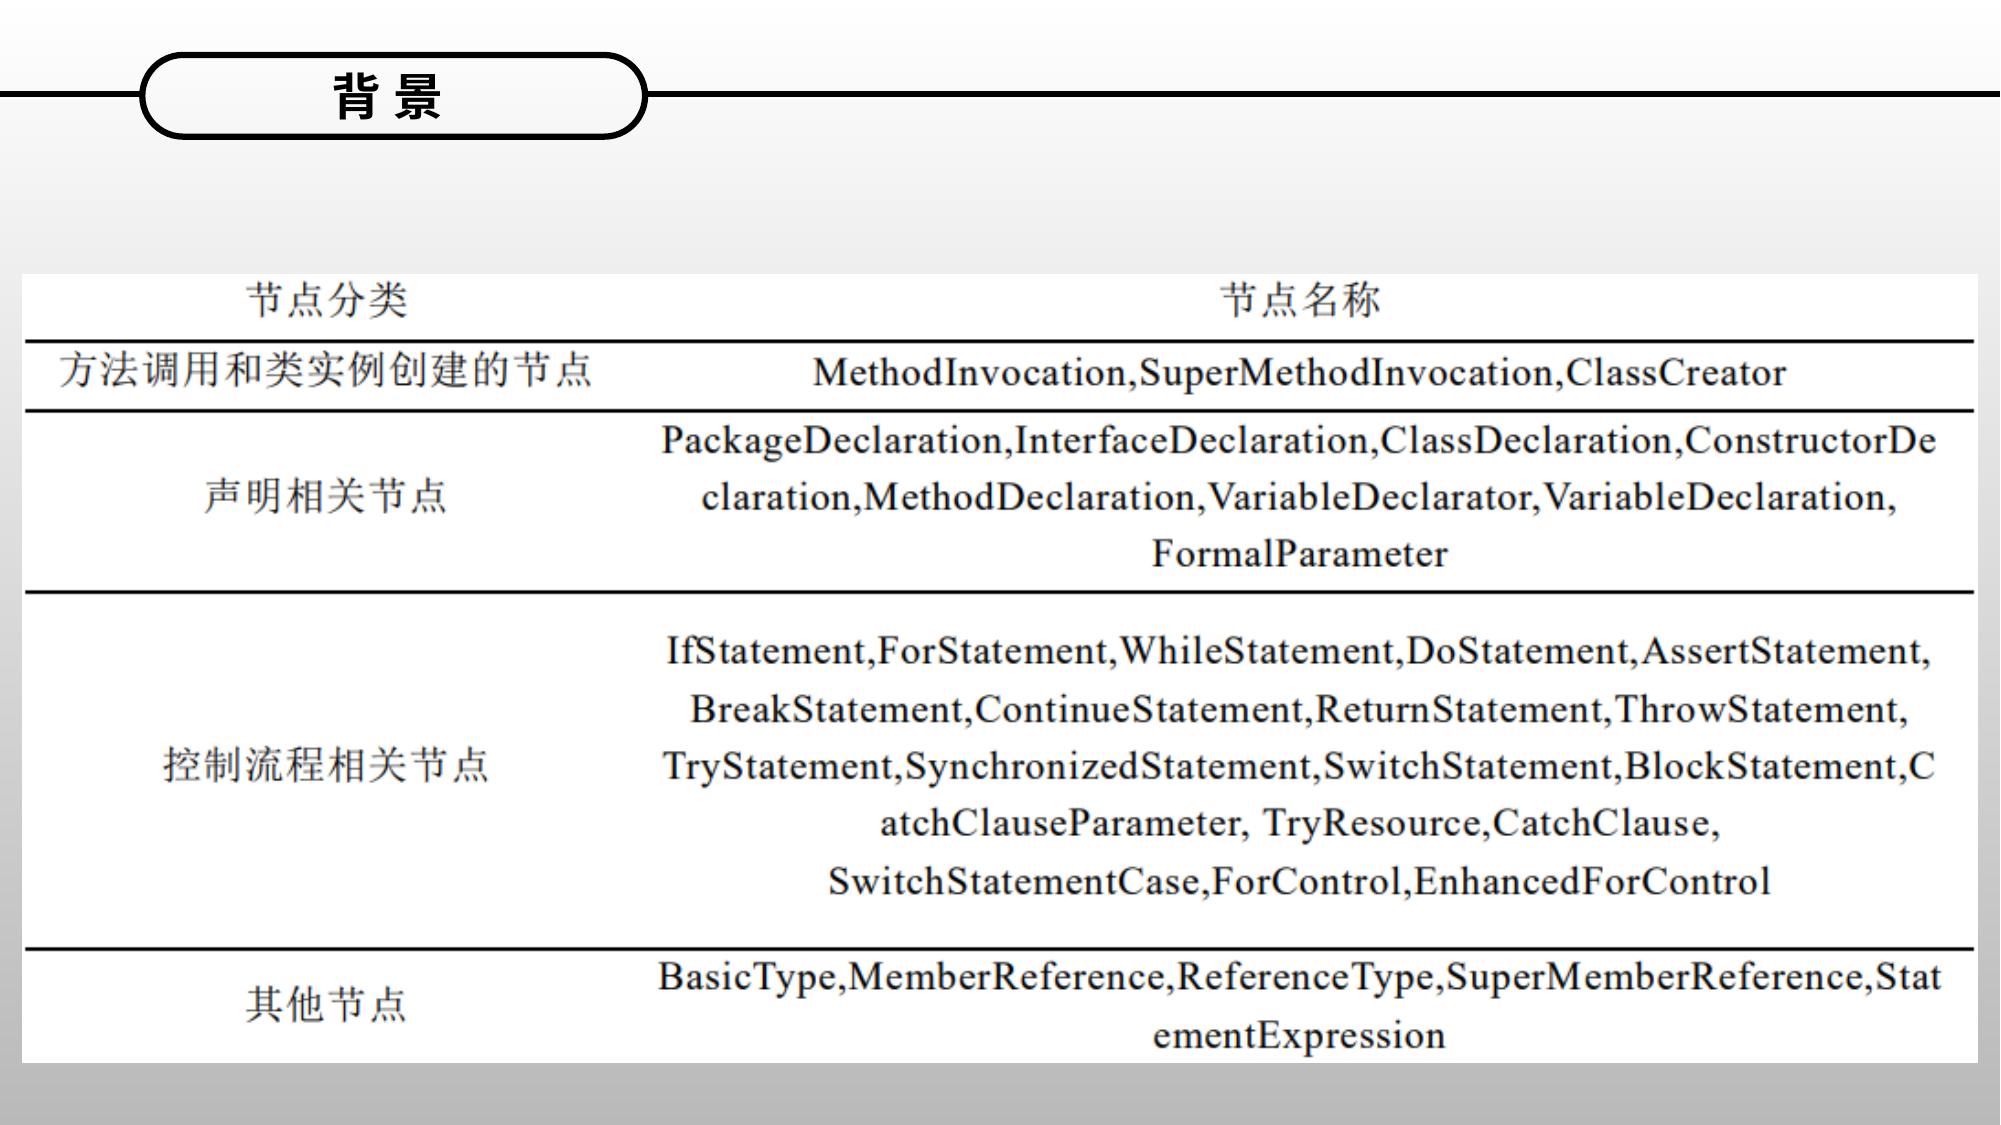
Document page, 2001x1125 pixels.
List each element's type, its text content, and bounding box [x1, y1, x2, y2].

picture [22, 274, 1978, 1064]
text_box 背 景 [258, 57, 516, 133]
text_box [141, 53, 647, 138]
